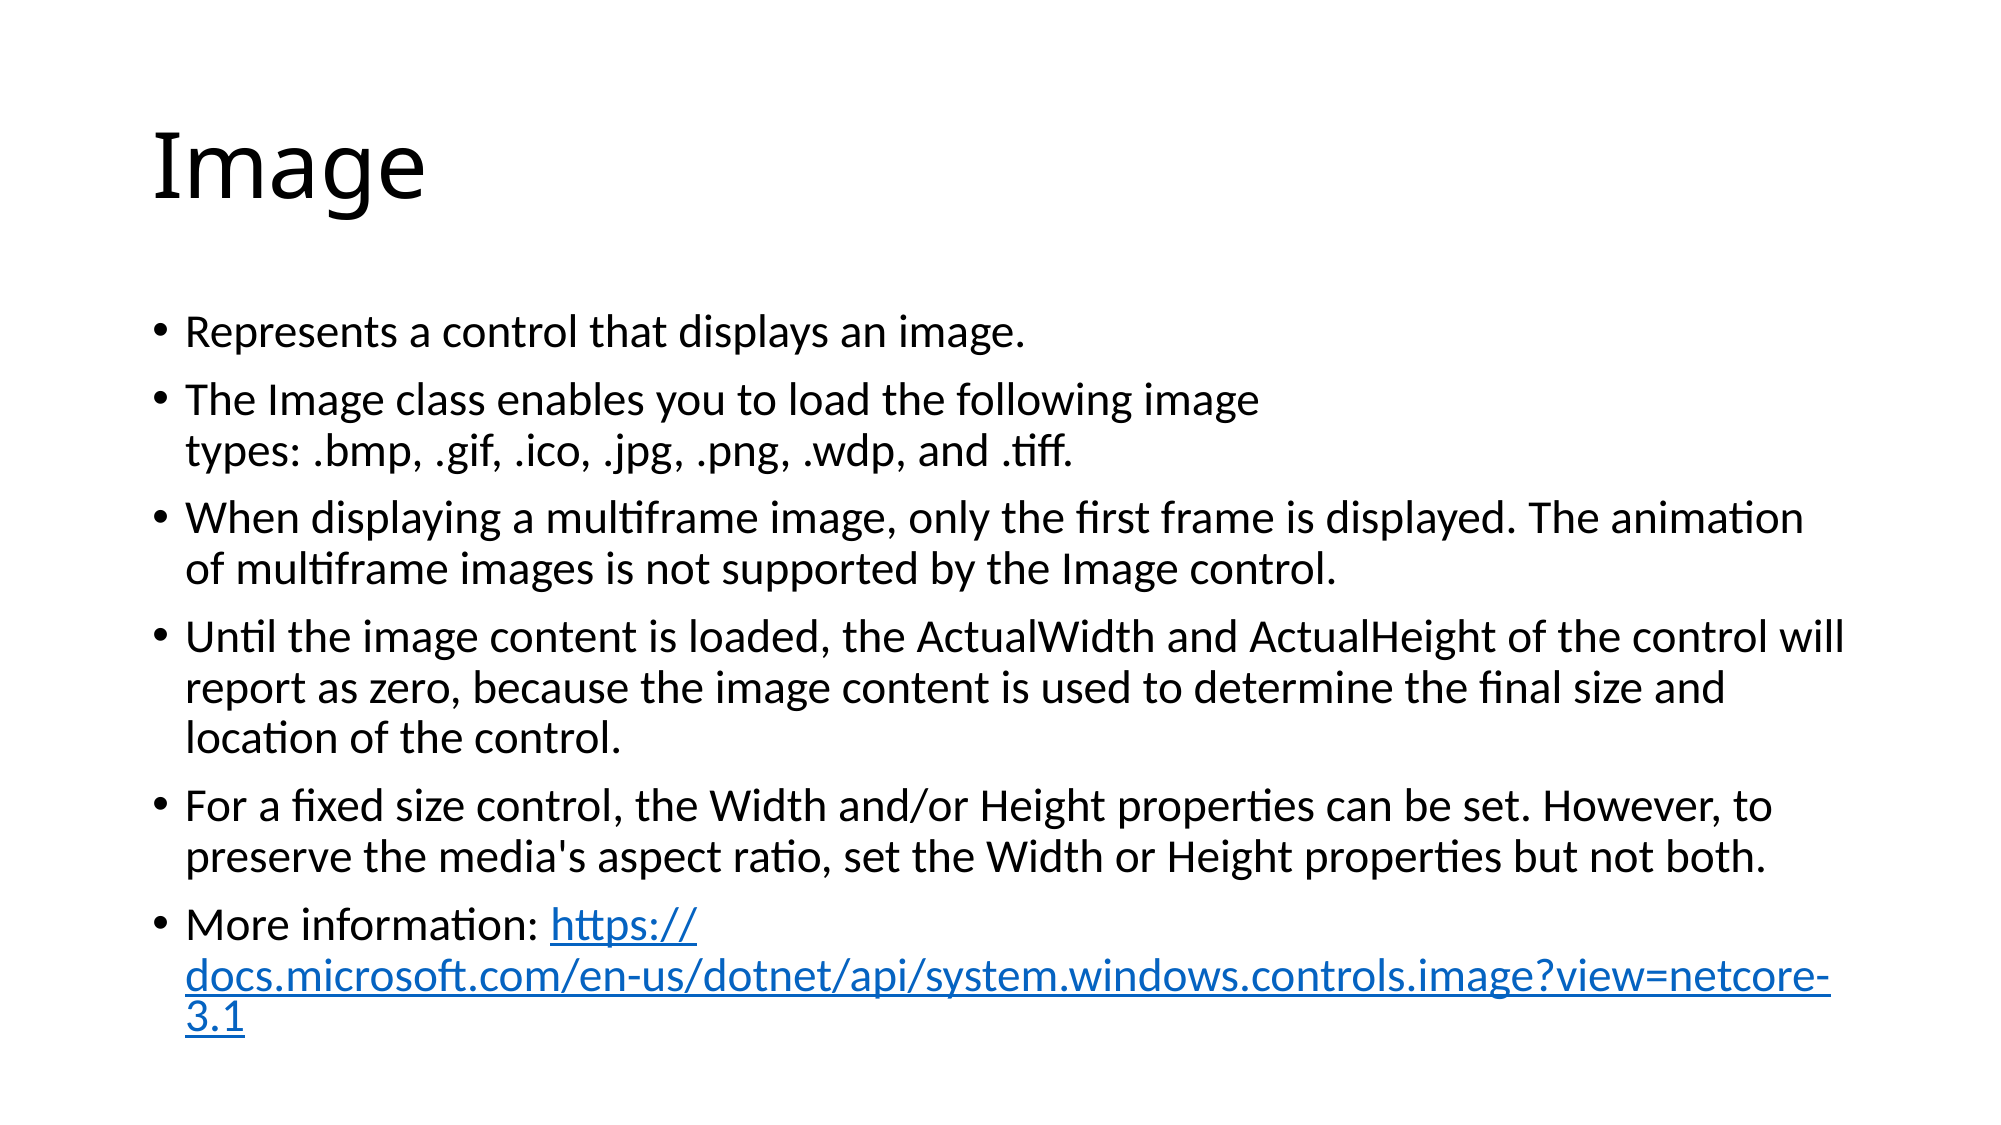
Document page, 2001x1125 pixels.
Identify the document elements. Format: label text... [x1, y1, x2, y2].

title Image [137, 59, 1863, 278]
list Represents a control that displays an image. The Image class enables you to load the following image types: .bmp, .gif, .ico, .jpg, .png, .wdp, and .tiff. When displaying a multiframe image, only the first frame is displayed. The animation of multiframe images is not supported by the Image control. Until the image content is loaded, the ActualWidth and ActualHeight of the control will report as zero, because the image content is used to determine the final size and location of the control. For a fixed size control, the Width and/or Height properties can be set. However, to preserve the media's aspect ratio, set the Width or Height properties but not both. More information: https://docs.microsoft.com/en-us/dotnet/api/system.windows.controls.image?view=netcore-3.1 [137, 299, 1863, 1014]
